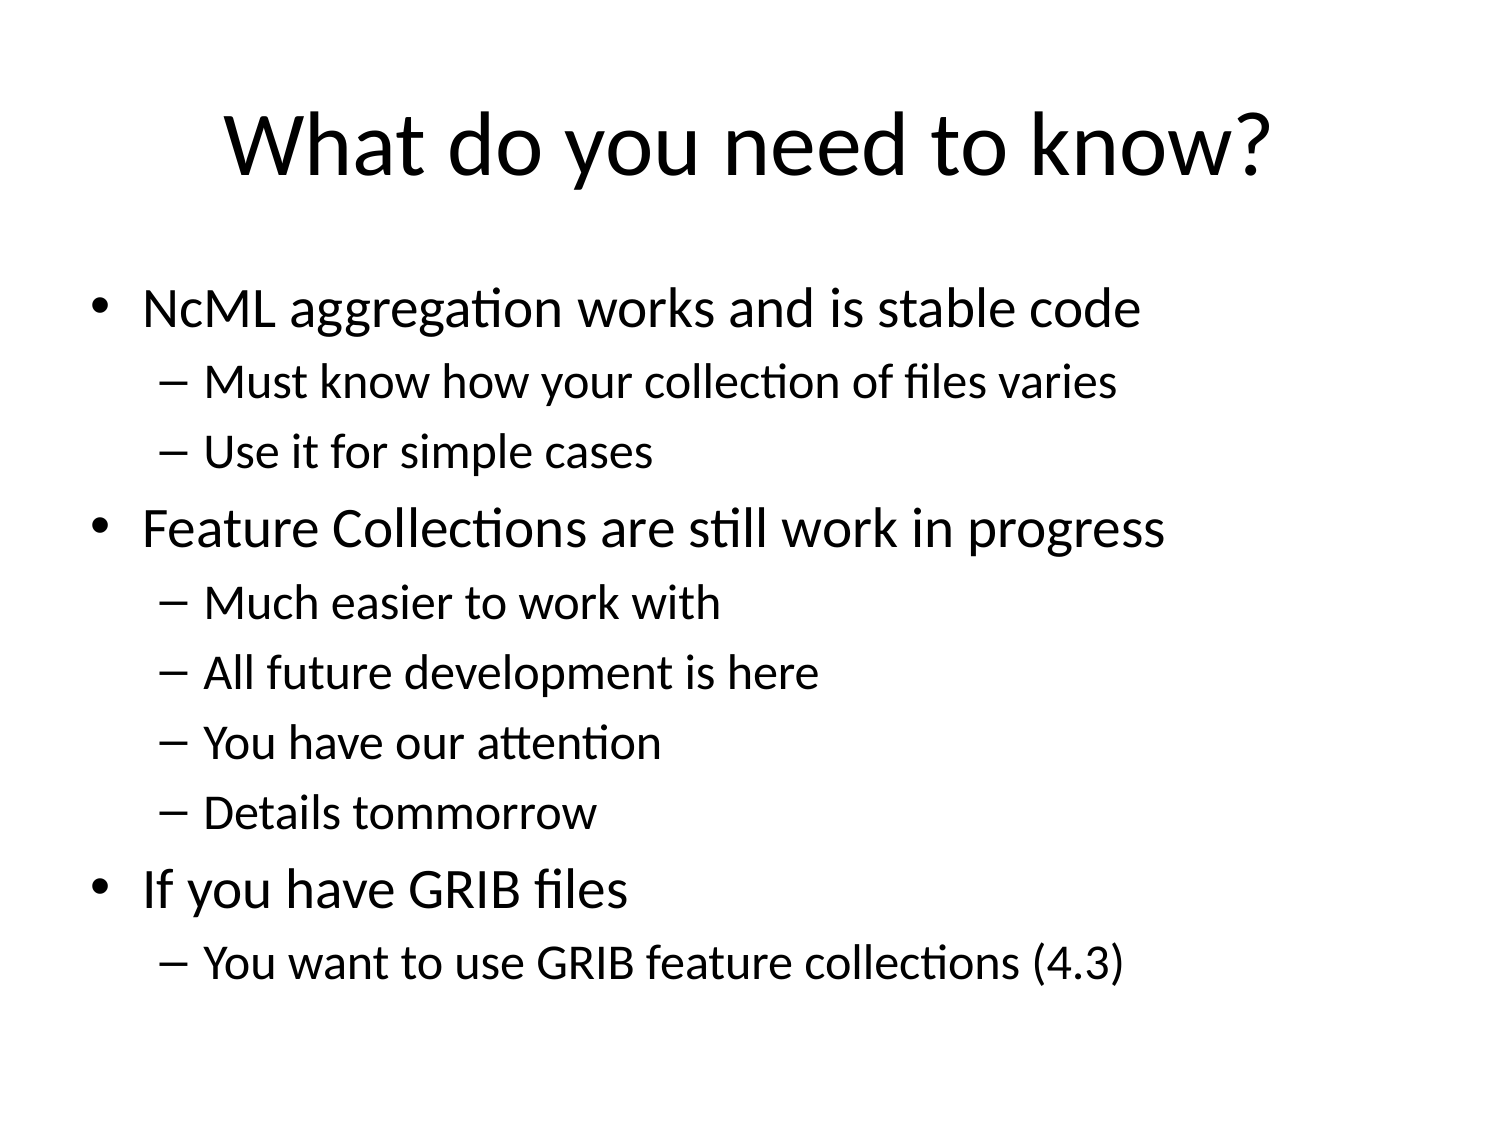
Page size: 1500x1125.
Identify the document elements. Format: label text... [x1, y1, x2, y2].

list NcML aggregation works and is stable code Must know how your collection of files varies Use it for simple cases Feature Collections are still work in progress Much easier to work with All future development is here You have our attention Details tommorrow If you have GRIB files You want to use GRIB feature collections (4.3) [75, 262, 1425, 1005]
title What do you need to know? [75, 45, 1425, 233]
